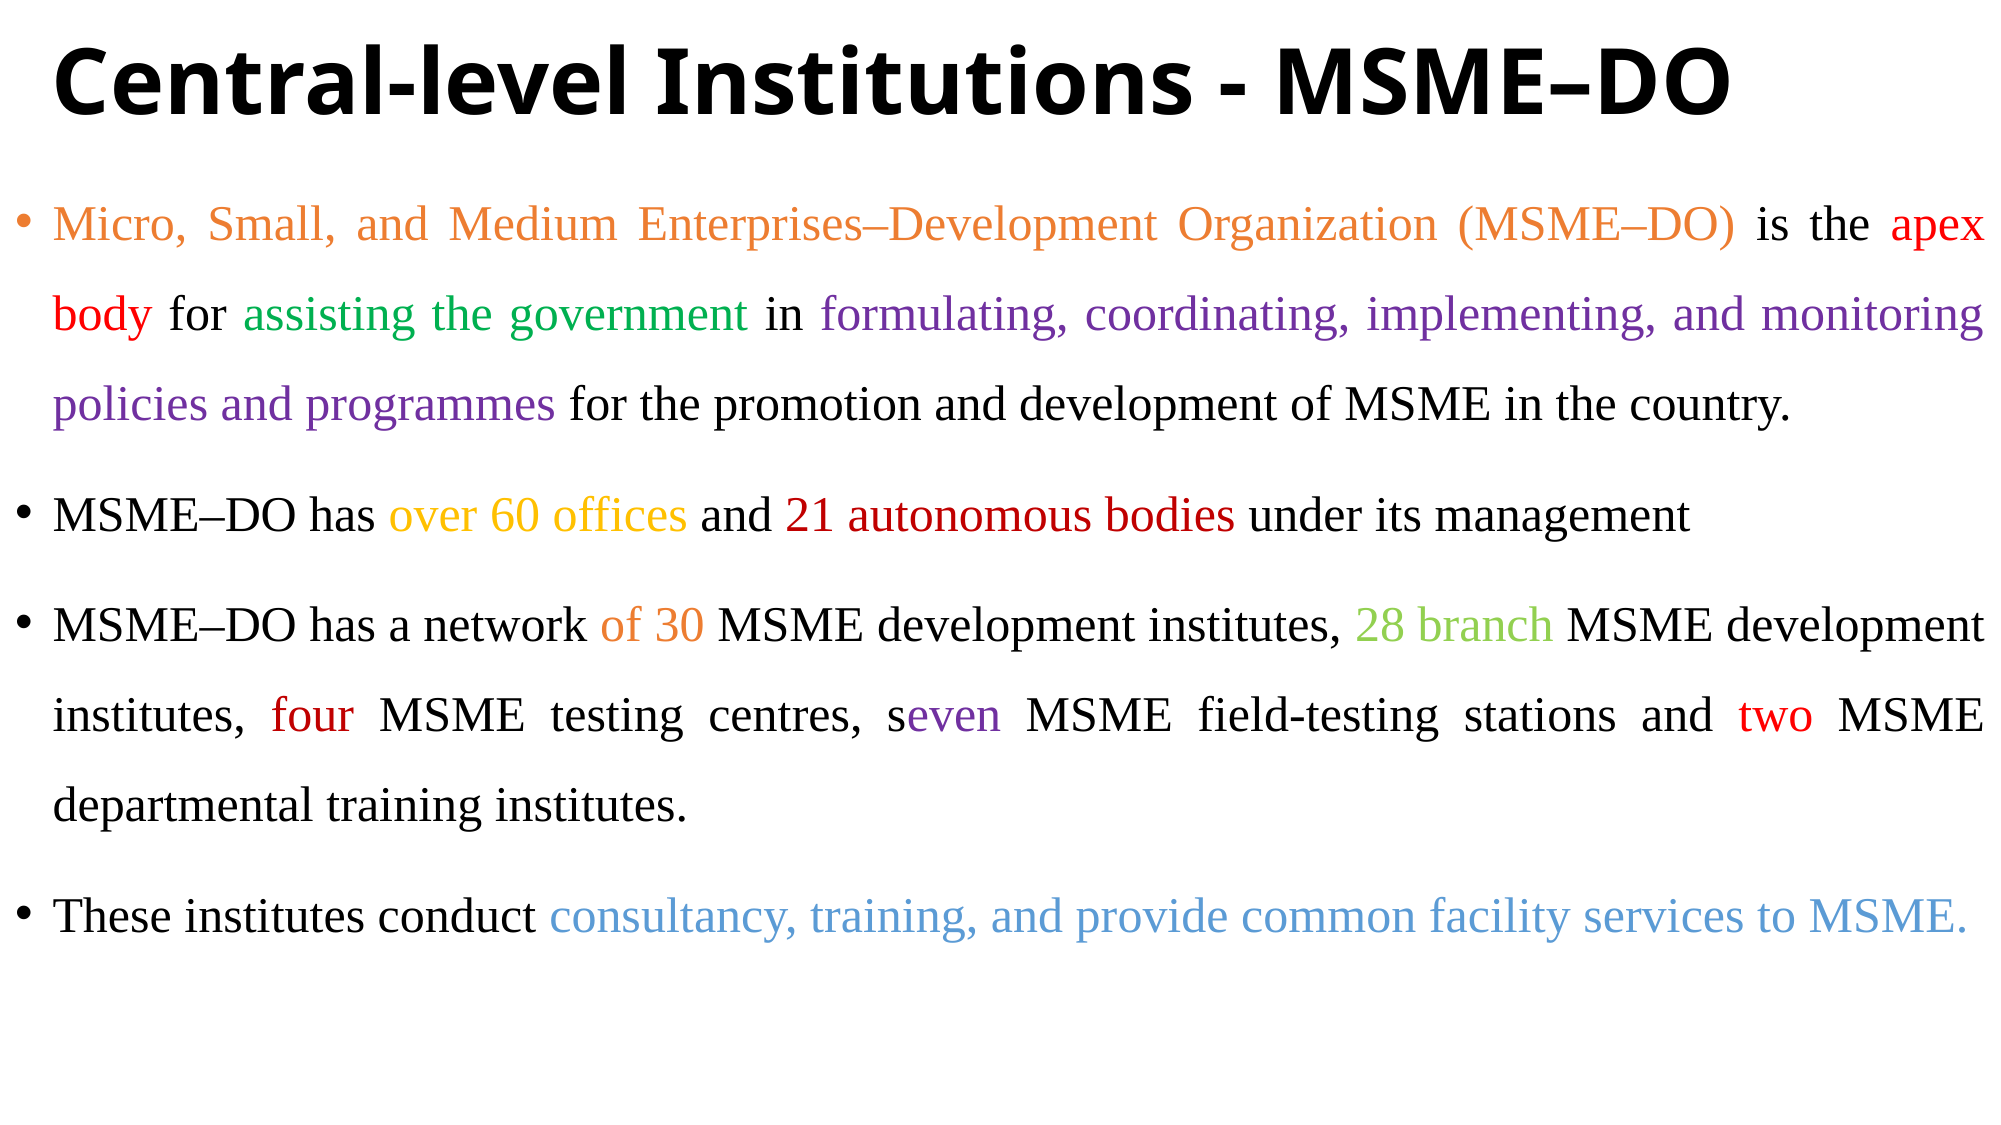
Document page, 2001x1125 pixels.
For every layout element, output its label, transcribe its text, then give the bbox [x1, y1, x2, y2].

title Central-level Institutions - MSME–DO [36, 17, 1972, 152]
list Micro, Small, and Medium Enterprises–Development Organization (MSME–DO) is the apex body for assisting the government in formulating, coordinating, implementing, and monitoring policies and programmes for the promotion and development of MSME in the country. MSME–DO has over 60 offices and 21 autonomous bodies under its management MSME–DO has a network of 30 MSME development institutes, 28 branch MSME development institutes, four MSME testing centres, seven MSME field-testing stations and two MSME departmental training institutes. These institutes conduct consultancy, training, and provide common facility services to MSME. [0, 152, 2000, 1125]
